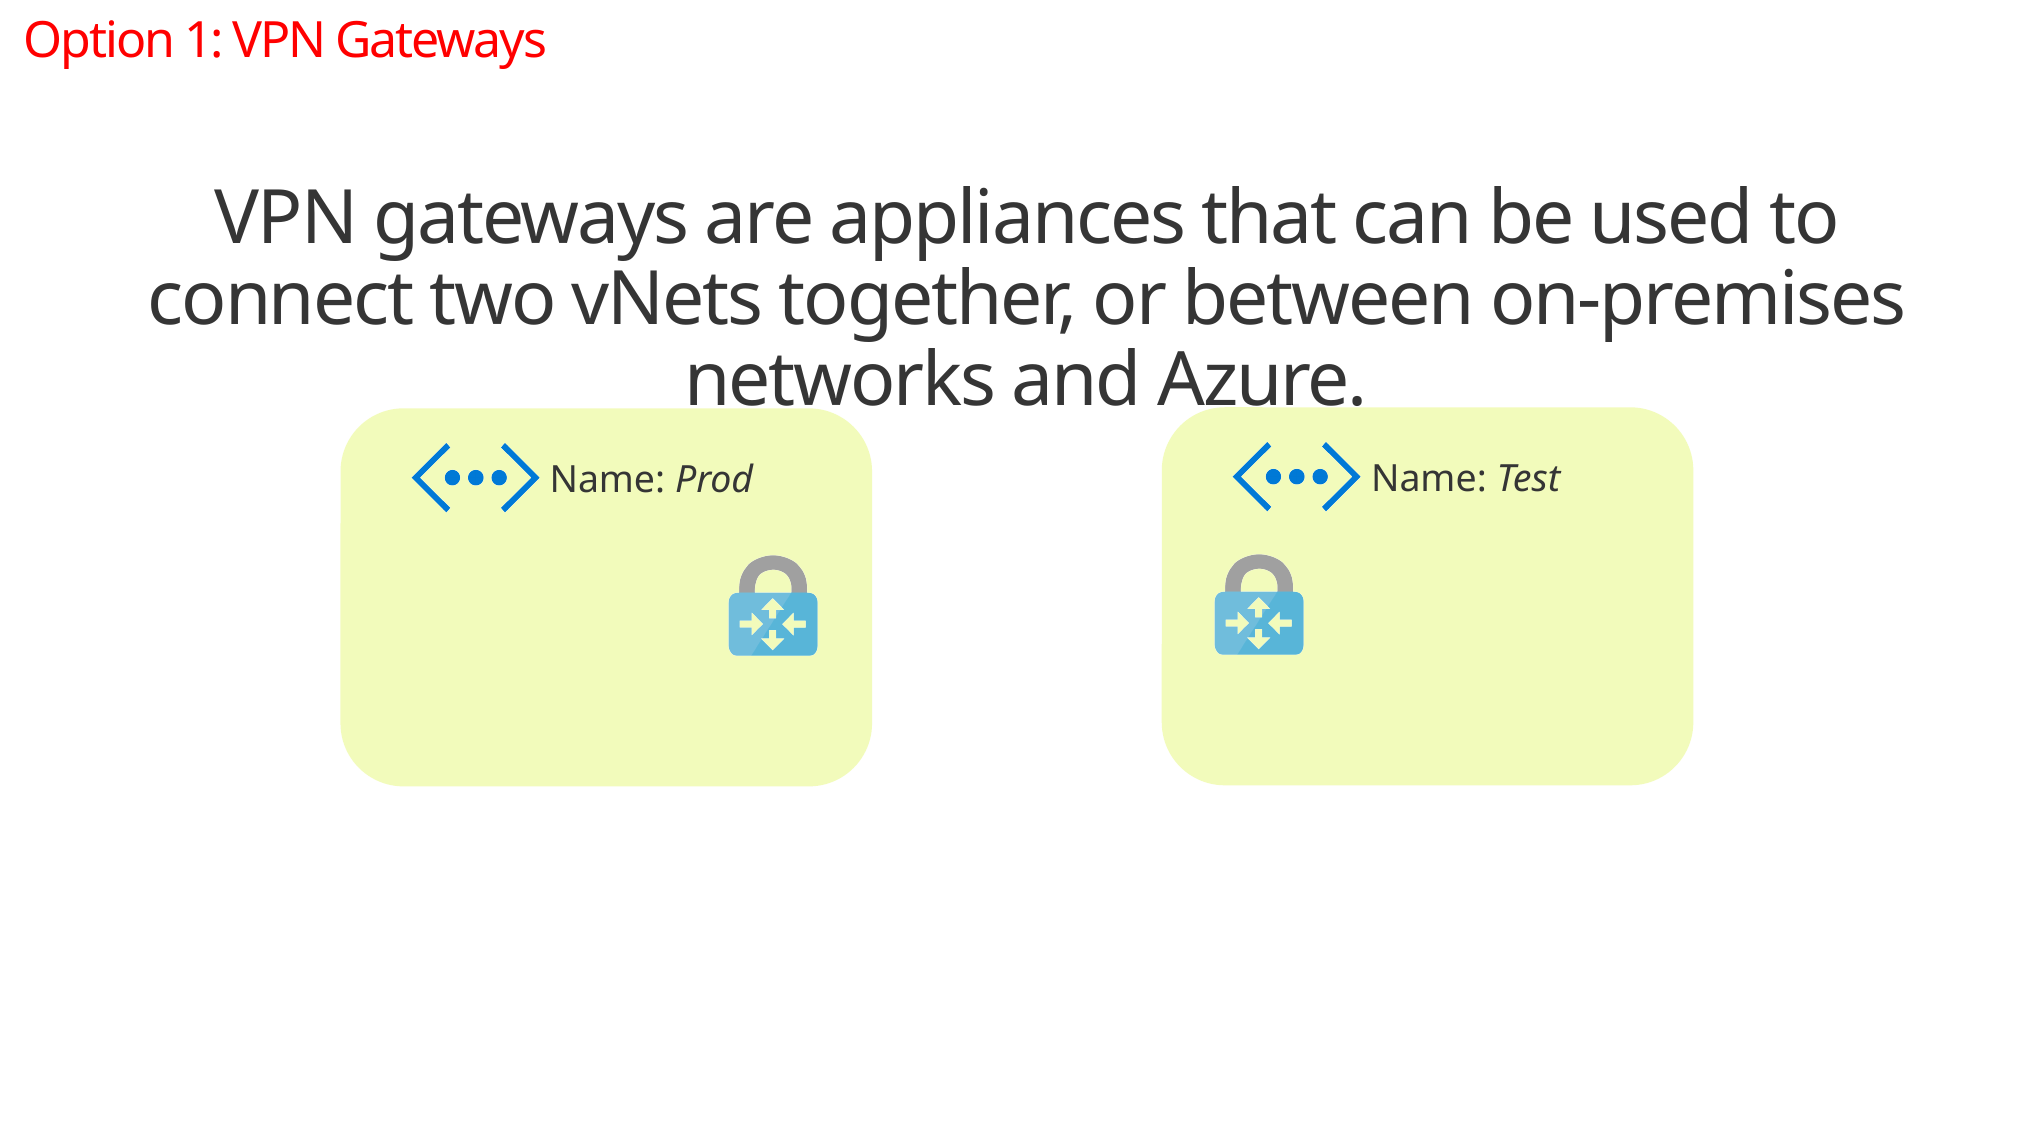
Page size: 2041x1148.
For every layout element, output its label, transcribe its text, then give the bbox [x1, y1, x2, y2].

text_box [1160, 406, 1695, 787]
text_box Name: Prod [540, 447, 778, 507]
text_box Name: Test [1361, 446, 1585, 506]
picture [1232, 412, 1361, 541]
picture [411, 413, 540, 542]
picture [1208, 554, 1309, 655]
title Option 1: VPN Gateways [0, 0, 863, 103]
text_box VPN gateways are appliances that can be used to connect two vNets together, or between on-premises networks and Azure. [50, 163, 2002, 315]
picture [723, 555, 824, 656]
text_box [339, 407, 873, 788]
